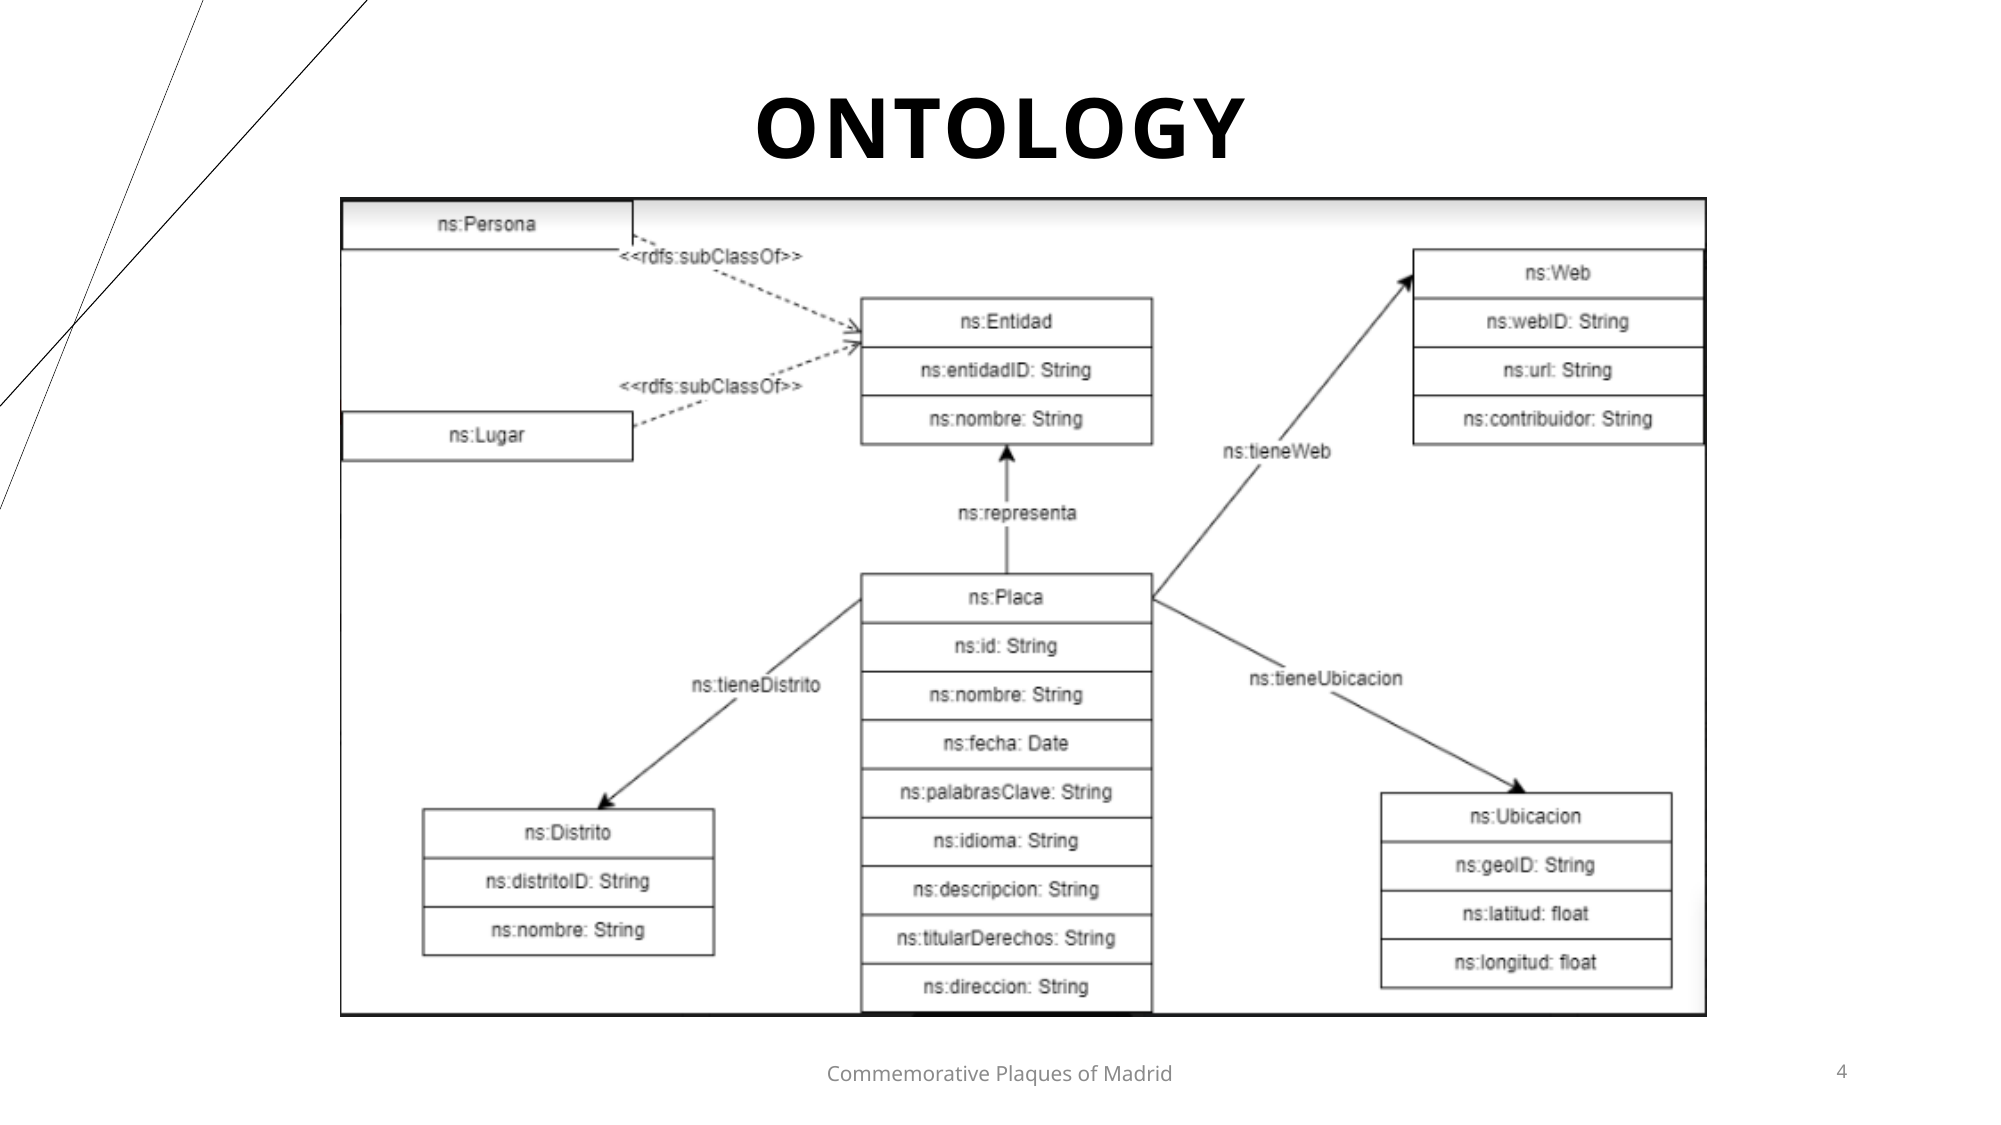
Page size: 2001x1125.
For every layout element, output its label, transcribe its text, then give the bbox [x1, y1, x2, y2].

slide_number 4 [1412, 1042, 1863, 1103]
footer Commemorative Plaques of Madrid [662, 1042, 1338, 1103]
picture [340, 197, 1707, 1017]
title Ontology [309, 36, 1691, 227]
